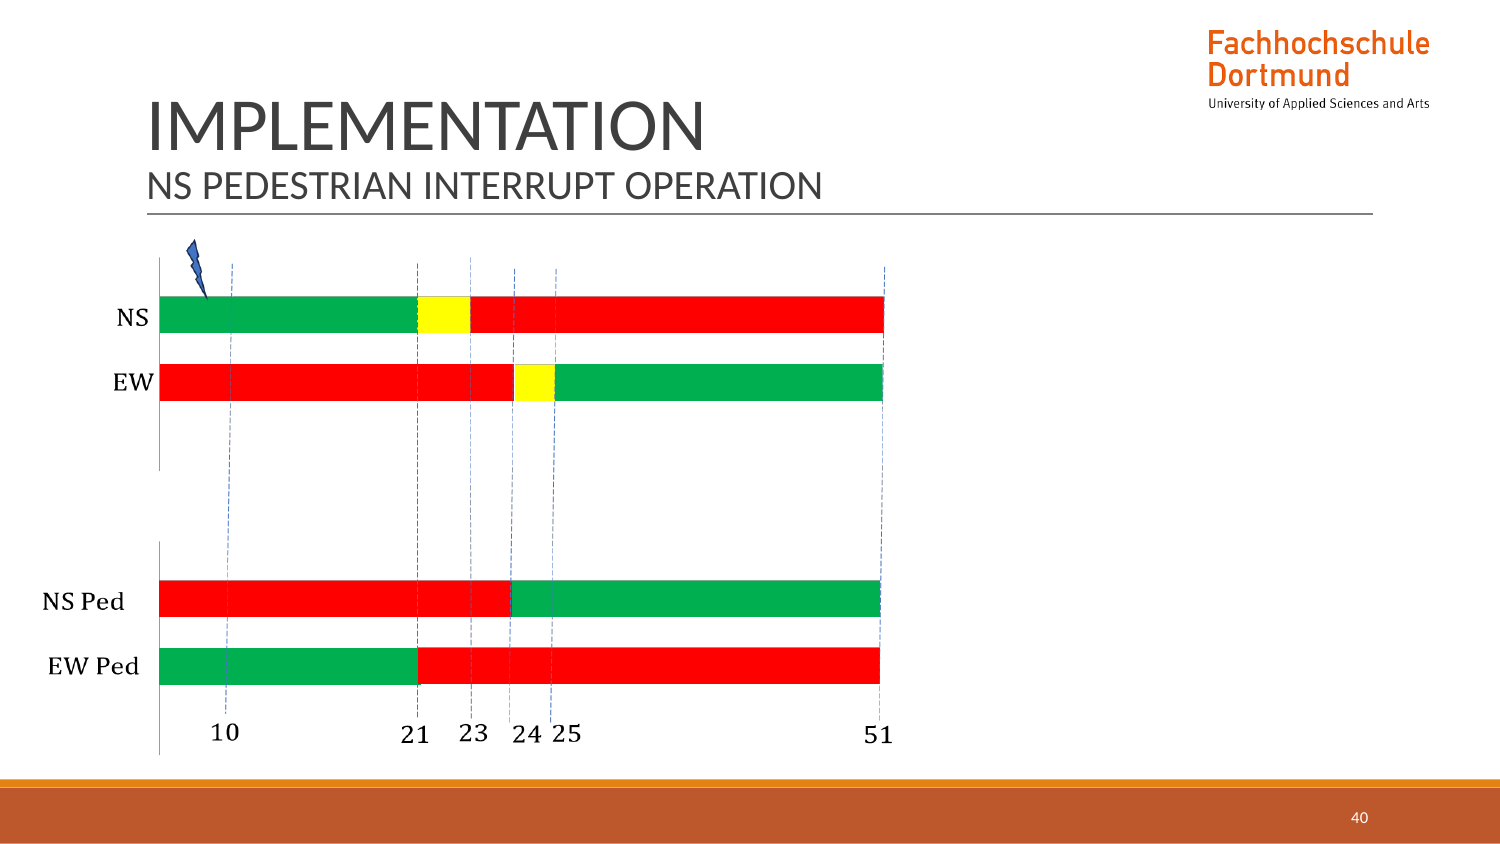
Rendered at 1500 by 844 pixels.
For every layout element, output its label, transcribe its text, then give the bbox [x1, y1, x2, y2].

title IMPLEMENTATION NS PEDESTRIAN INTERRUPT OPERATION [135, 35, 1373, 214]
picture [1208, 29, 1429, 110]
slide_number 40 [1218, 794, 1380, 840]
picture [24, 238, 911, 764]
